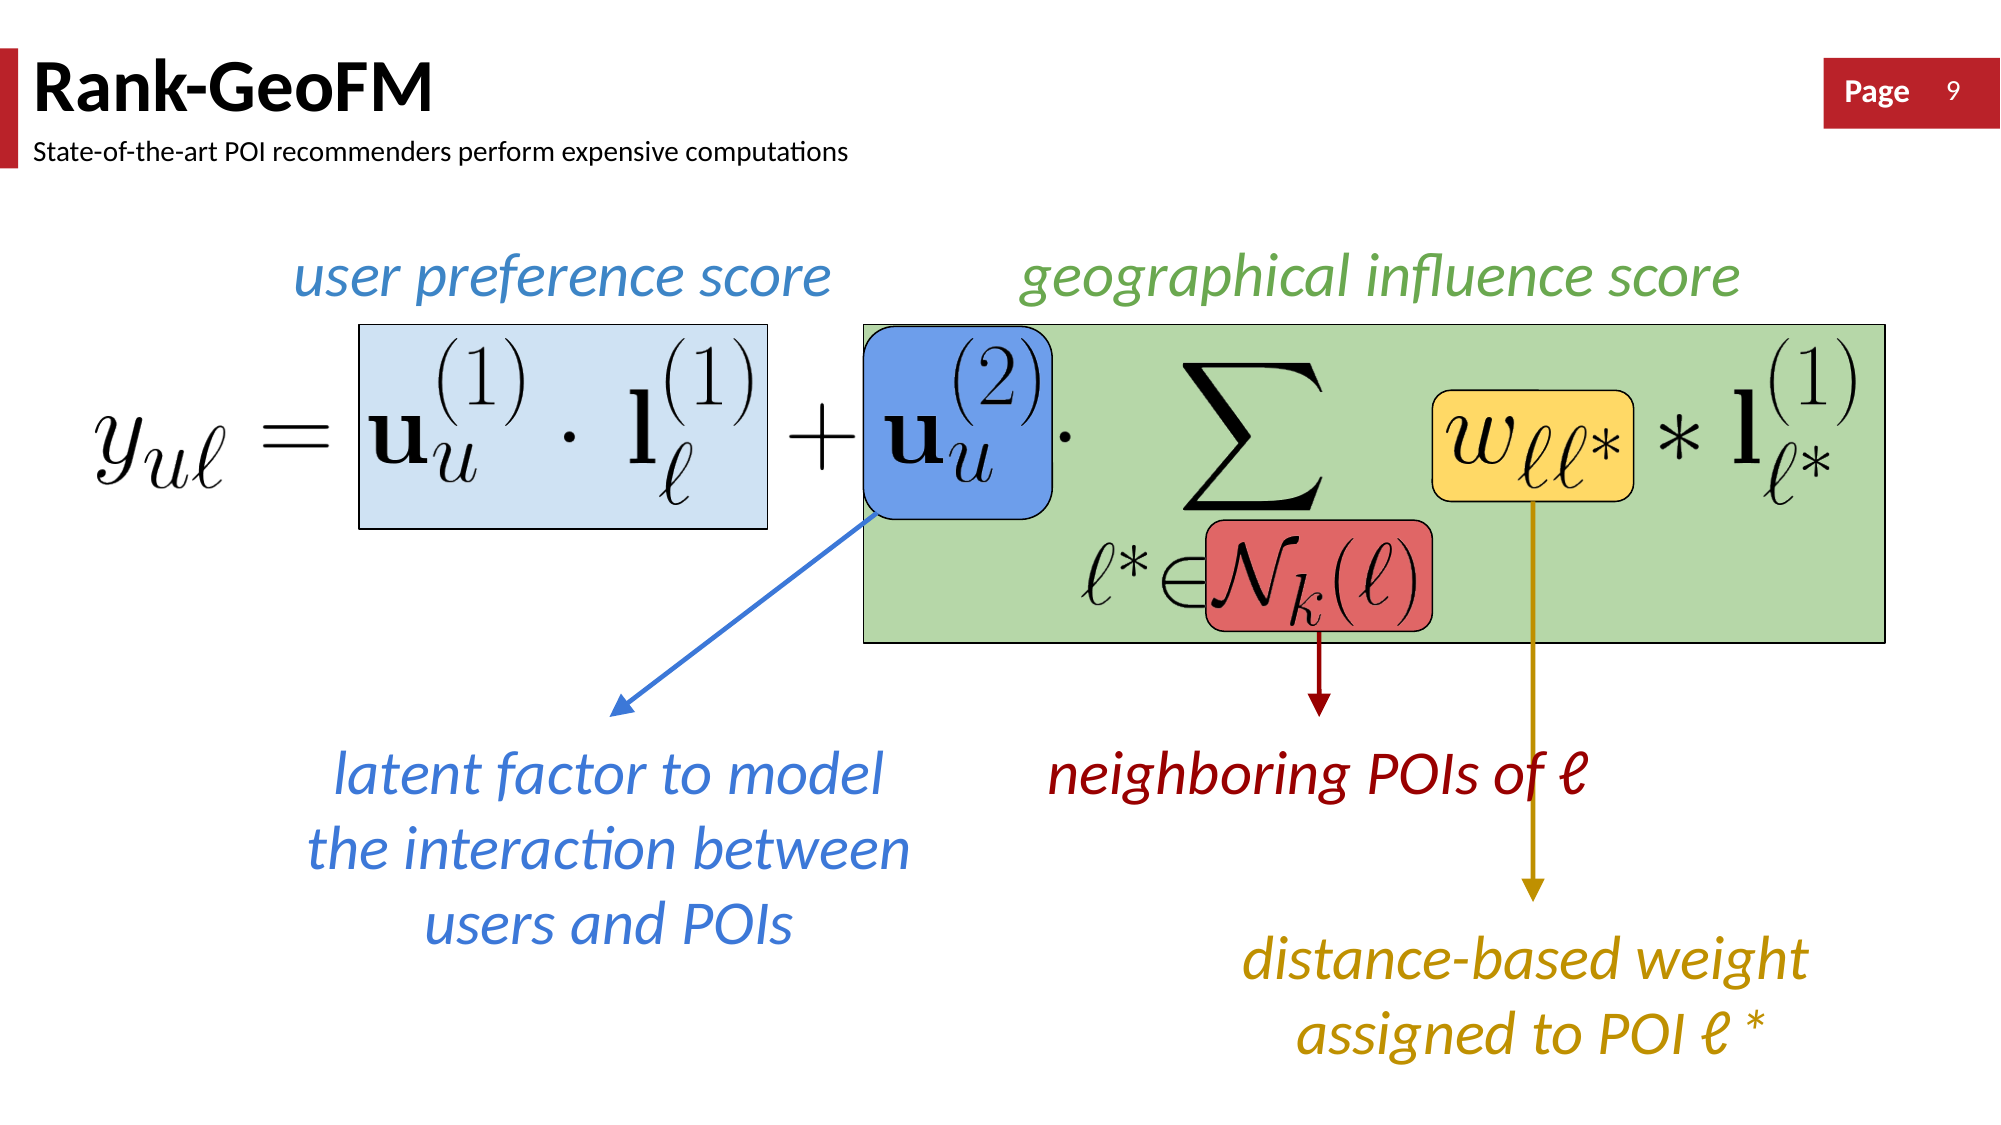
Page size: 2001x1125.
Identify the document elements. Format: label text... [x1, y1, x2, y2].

picture [94, 338, 1856, 626]
text_box neighboring POIs of ℓ [1537, 716, 1646, 829]
text_box [358, 324, 768, 336]
list Rank-GeoFM [18, 45, 1669, 128]
text_box latent factor to model the interaction between users and POIs [276, 716, 943, 990]
text_box neighboring POIs of ℓ [992, 716, 1528, 829]
text_box [863, 324, 1885, 643]
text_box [609, 512, 878, 718]
list State-of-the-art POI recommenders perform expensive computations [18, 128, 1669, 171]
text_box geographical influence score [988, 219, 1760, 320]
text_box distance-based weight assigned to POI ℓ * [1168, 902, 1898, 1086]
text_box [872, 326, 1044, 336]
text_box user preference score [276, 219, 850, 320]
